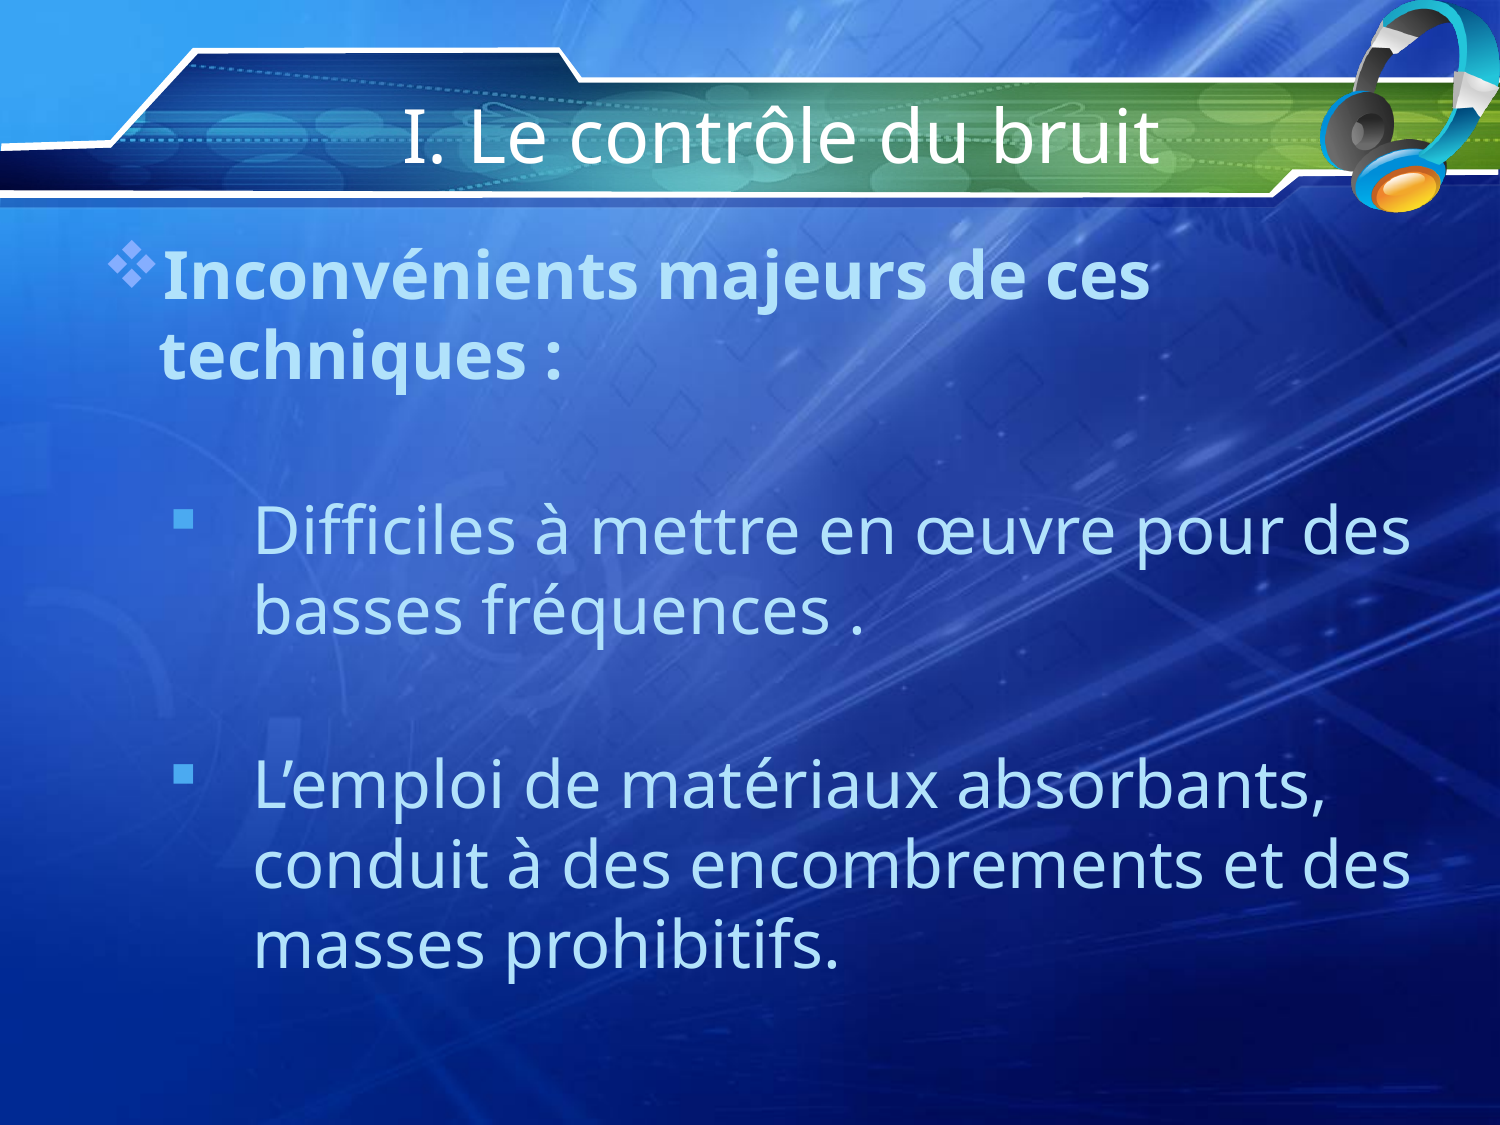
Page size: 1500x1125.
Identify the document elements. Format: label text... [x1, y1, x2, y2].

picture [0, 0, 1500, 1125]
title I. Le contrôle du bruit [174, 87, 1388, 181]
list Inconvénients majeurs de ces techniques : Difficiles à mettre en œuvre pour des basses fréquences . L’emploi de matériaux absorbants, conduit à des encombrements et des masses prohibitifs. [87, 224, 1438, 1087]
